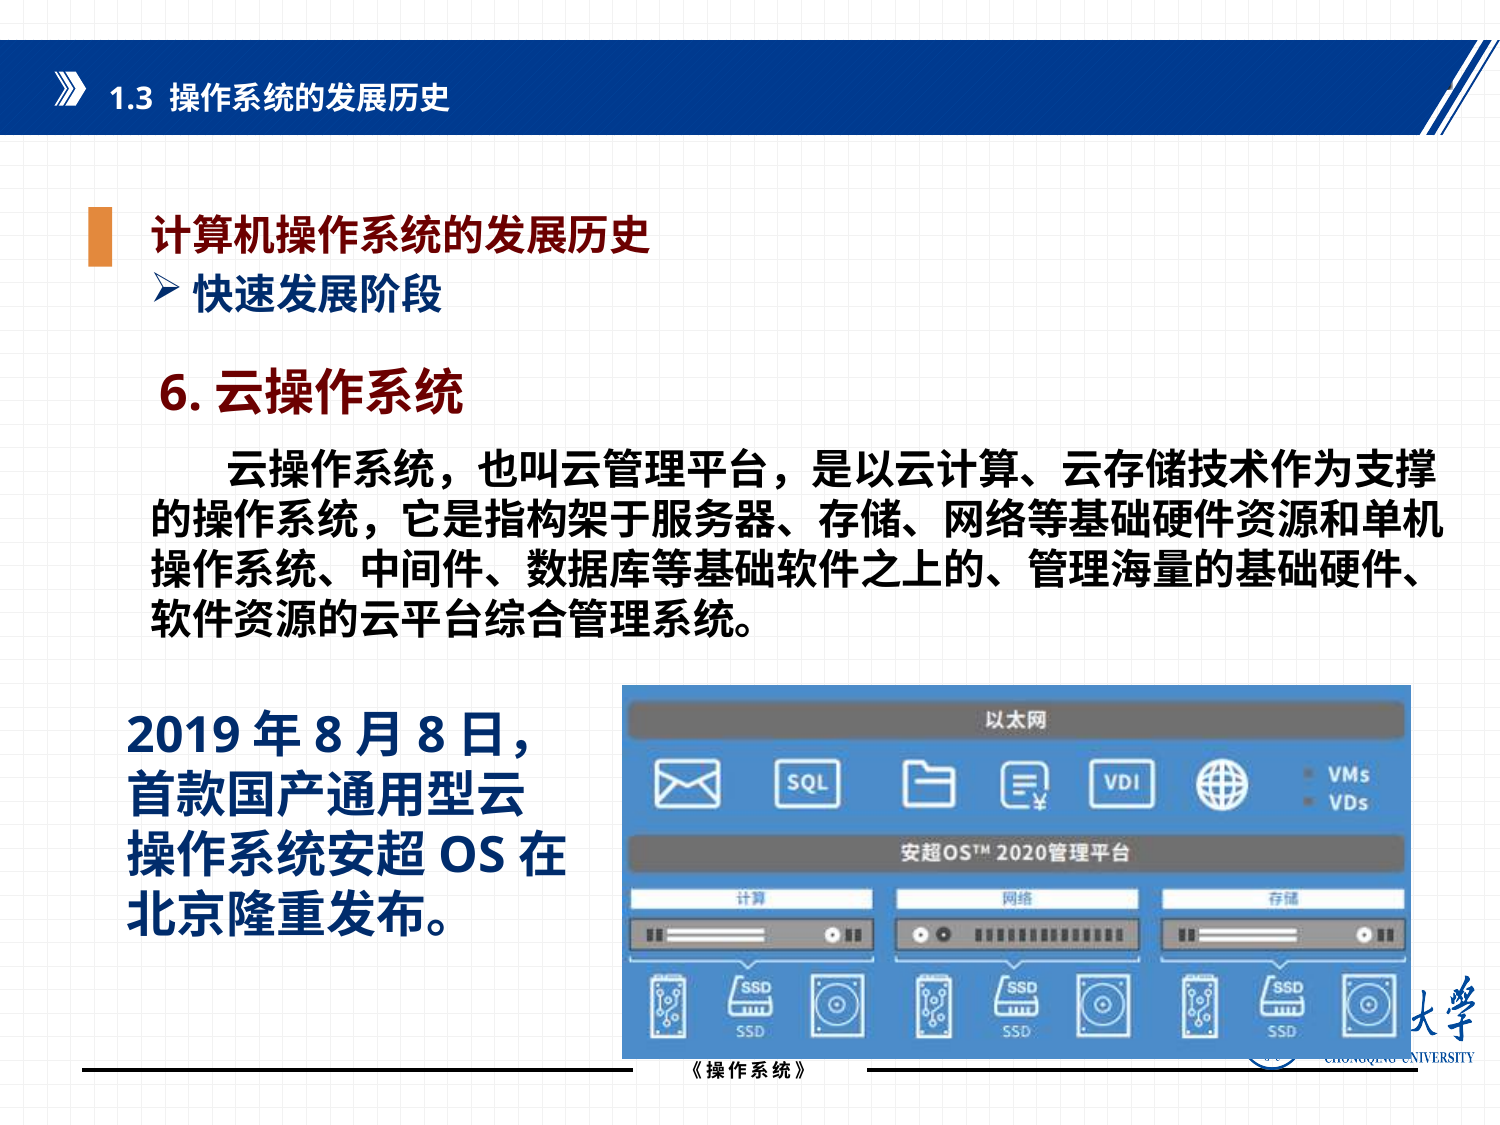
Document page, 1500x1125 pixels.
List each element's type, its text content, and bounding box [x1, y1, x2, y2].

picture [1448, 82, 1453, 90]
picture [622, 684, 1475, 1070]
text_box 6.云操作系统 [144, 352, 480, 428]
text_box 1.3 操作系统的发展历史 [93, 61, 466, 124]
text_box 计算机操作系统的发展历史 快速发展阶段 云操作系统，也叫云管理平台，是以云计算、云存储技术作为支撑的操作系统，它是指构架于服务器、存储、网络等基础硬件资源和单机操作系统、中间件、数据库等基础软件之上的、管理海量的基础硬件、软件资源的云平台综合管理系统。 [135, 201, 1475, 826]
text_box [86, 205, 114, 269]
text_box 2019年8月8日，首款国产通用型云操作系统安超OS在北京隆重发布。 [112, 695, 585, 950]
